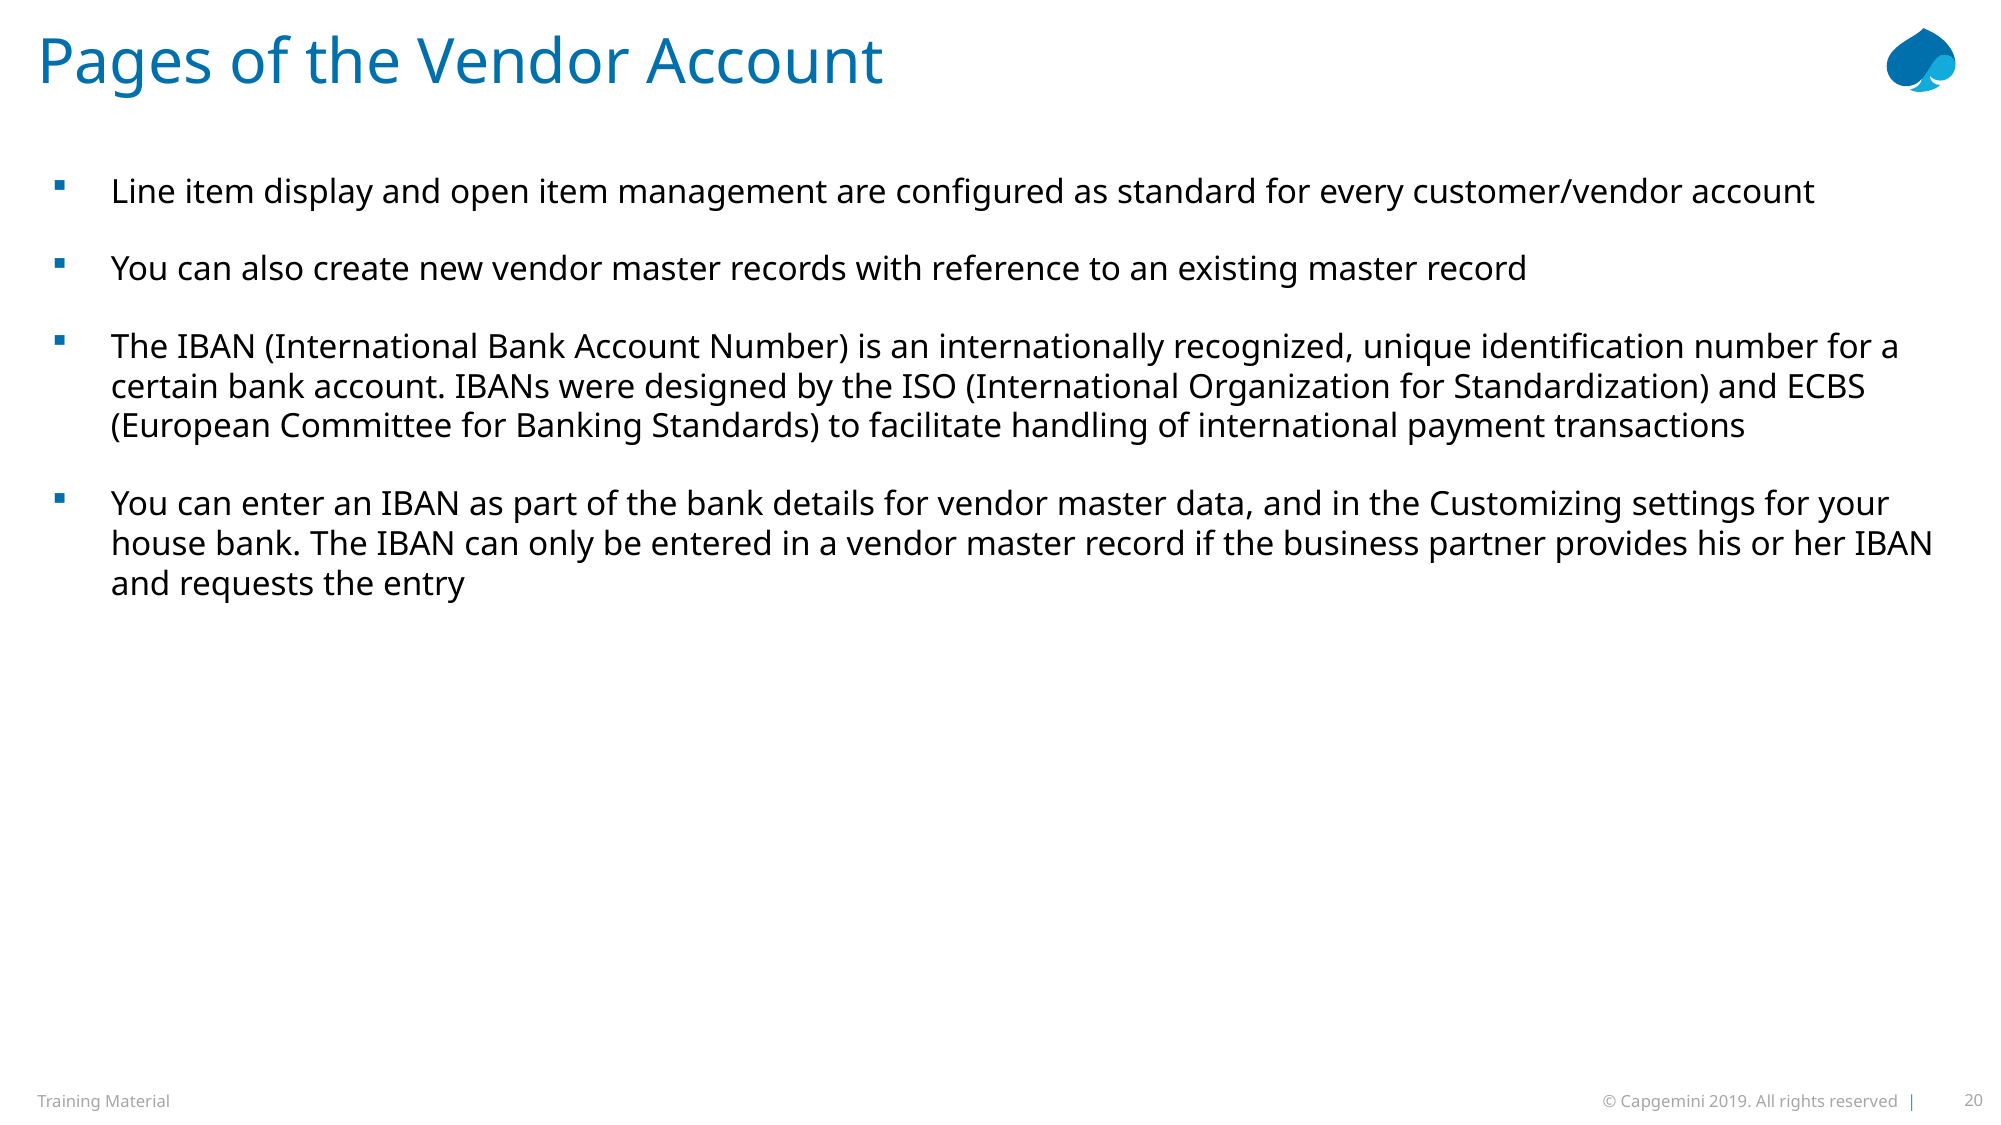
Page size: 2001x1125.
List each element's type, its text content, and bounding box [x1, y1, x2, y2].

title Pages of the Vendor Account [37, 0, 1863, 119]
text_box Line item display and open item management are configured as standard for every customer/vendor account You can also create new vendor master records with reference to an existing master record The IBAN (International Bank Account Number) is an internationally recognized, unique identification number for a certain bank account. IBANs were designed by the ISO (International Organization for Standardization) and ECBS (European Committee for Banking Standards) to facilitate handling of international payment transactions You can enter an IBAN as part of the bank details for vendor master data, and in the Customizing settings for your house bank. The IBAN can only be entered in a vendor master record if the business partner provides his or her IBAN and requests the entry [37, 162, 1955, 610]
